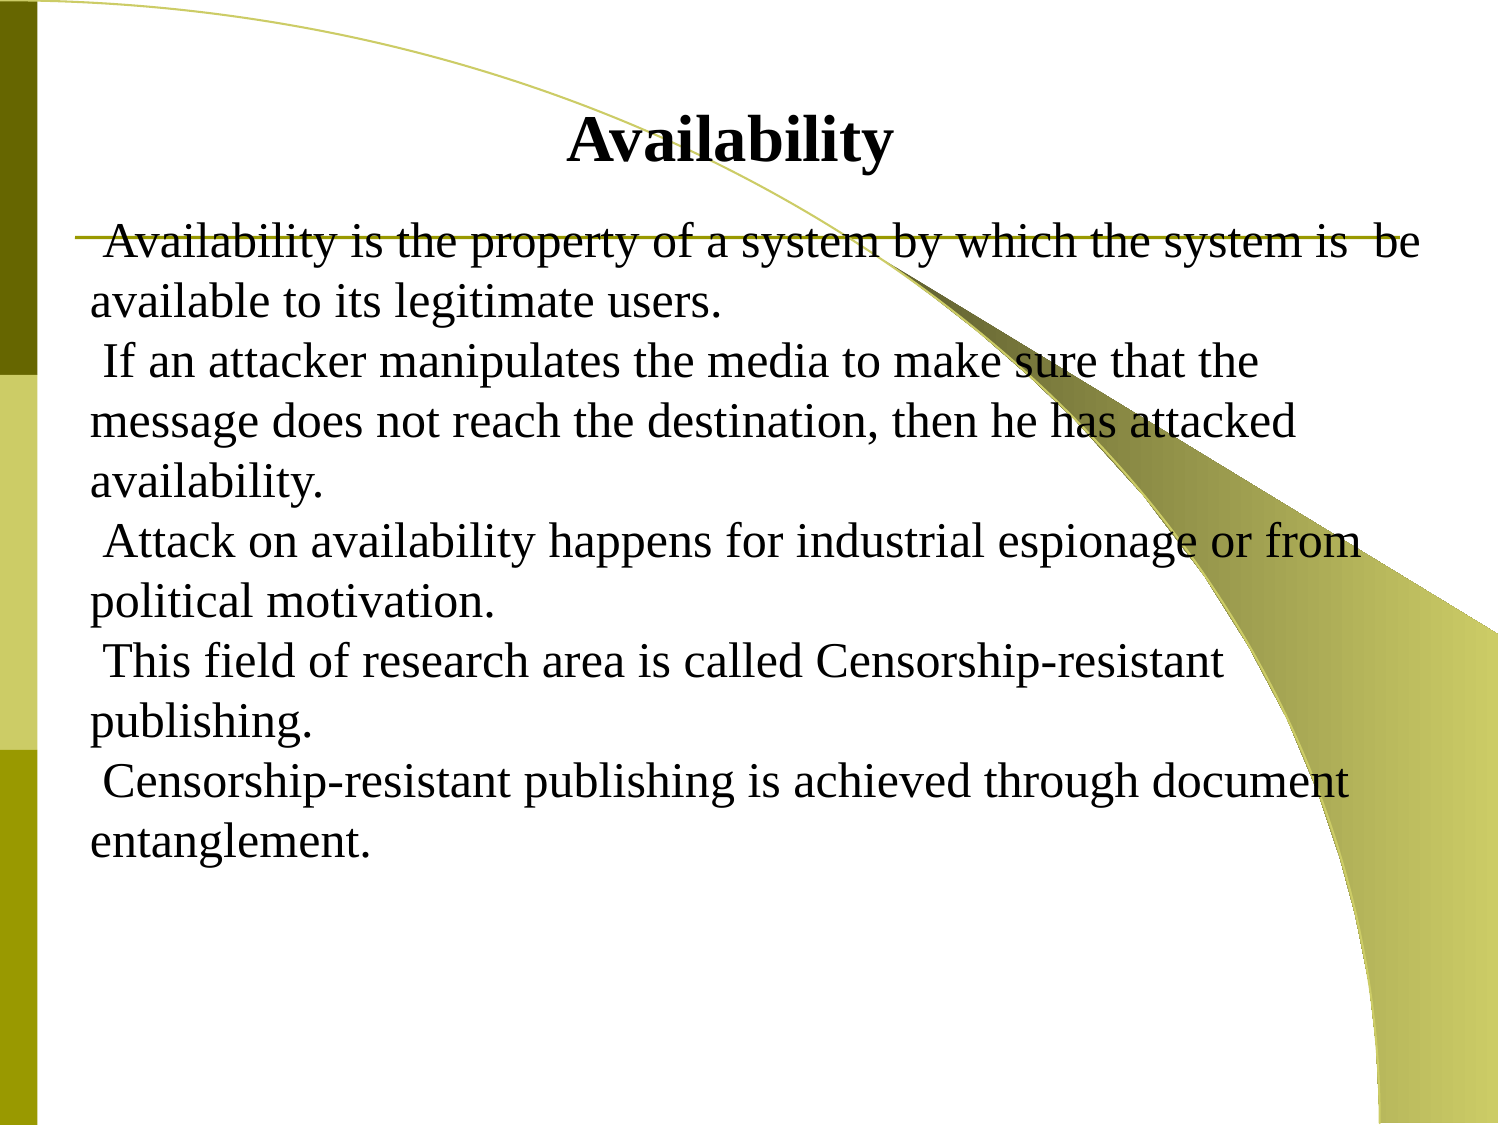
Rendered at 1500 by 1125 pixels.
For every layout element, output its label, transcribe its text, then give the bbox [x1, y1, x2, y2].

text_box Availability [62, 87, 1400, 183]
text_box Availability is the property of a system by which the system is be available to its legitimate users. If an attacker manipulates the media to make sure that the message does not reach the destination, then he has attacked availability. Attack on availability happens for industrial espionage or from political motivation. This field of research area is called Censorship-resistant publishing. Censorship-resistant publishing is achieved through document entanglement. [74, 199, 1438, 875]
